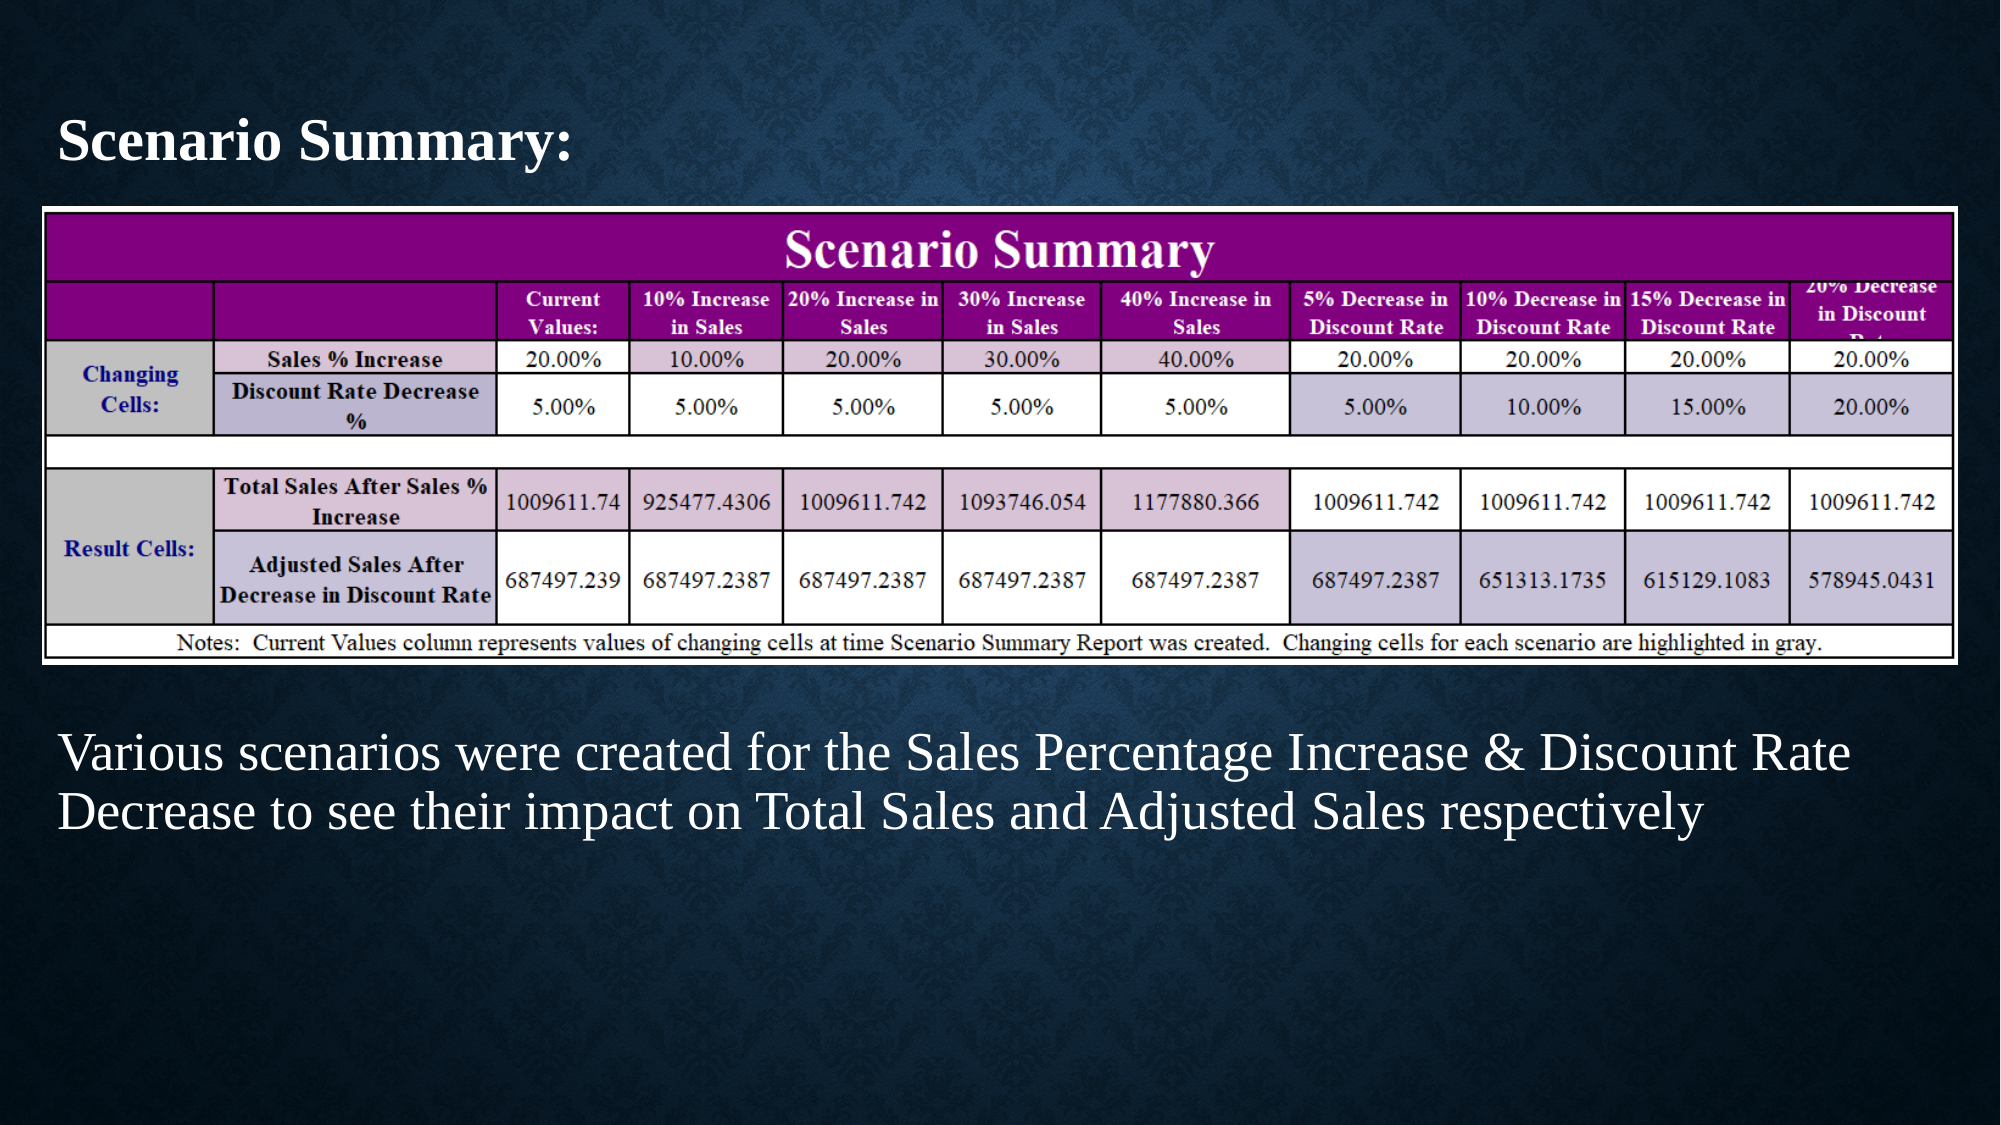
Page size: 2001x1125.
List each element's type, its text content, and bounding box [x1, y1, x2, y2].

picture [41, 205, 1959, 665]
text_box Various scenarios were created for the Sales Percentage Increase & Discount Rate Decrease to see their impact on Total Sales and Adjusted Sales respectively [42, 715, 1936, 898]
list Scenario Summary: [42, 78, 936, 181]
